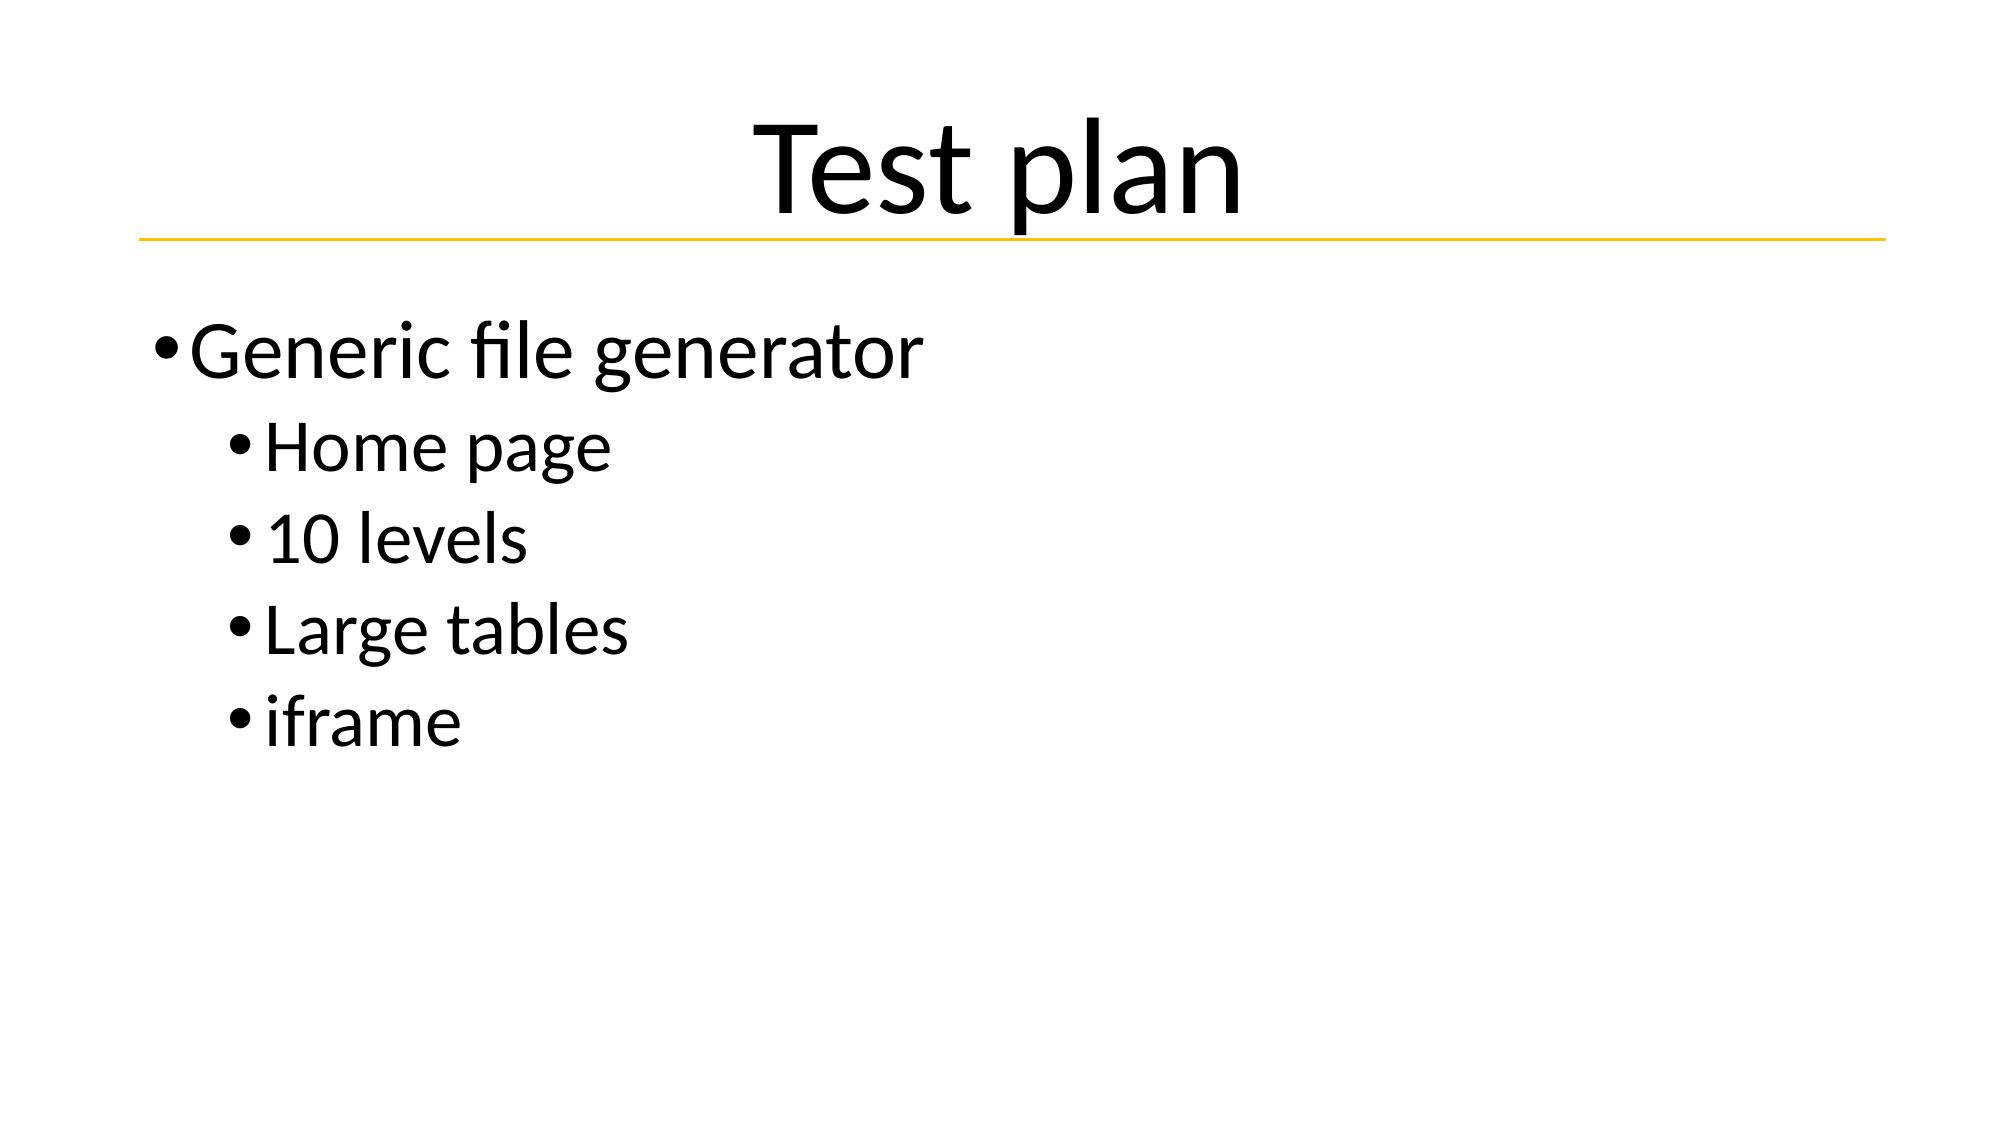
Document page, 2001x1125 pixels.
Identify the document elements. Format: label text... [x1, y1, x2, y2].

list Generic file generator Home page 10 levels Large tables iframe [137, 299, 1863, 1014]
title Test plan [137, 59, 1863, 278]
